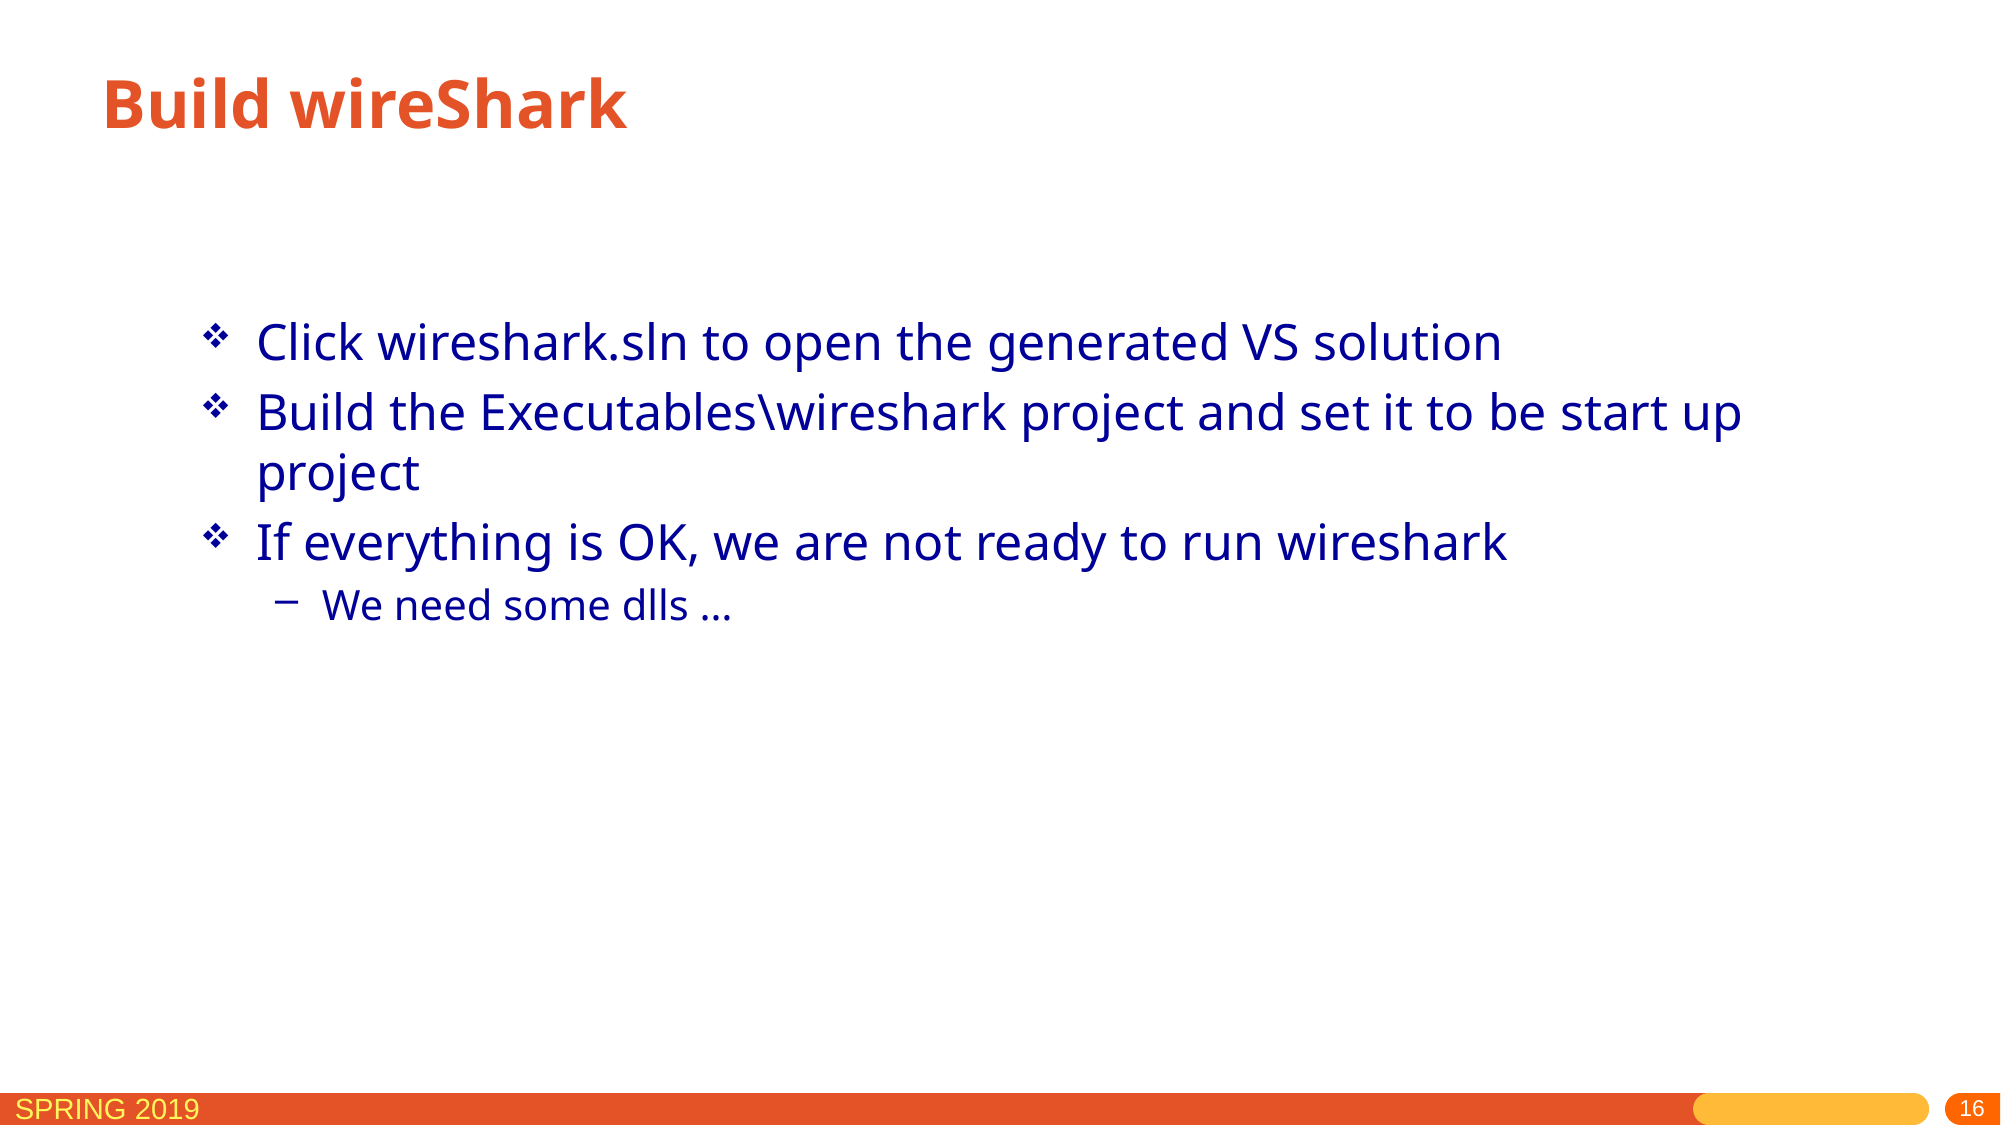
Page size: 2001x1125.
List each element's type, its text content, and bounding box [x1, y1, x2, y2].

title Build wireShark [86, 42, 1914, 161]
list Click wireshark.sln to open the generated VS solution Build the Executables\wireshark project and set it to be start up project If everything is OK, we are not ready to run wireshark We need some dlls … [184, 302, 1774, 894]
